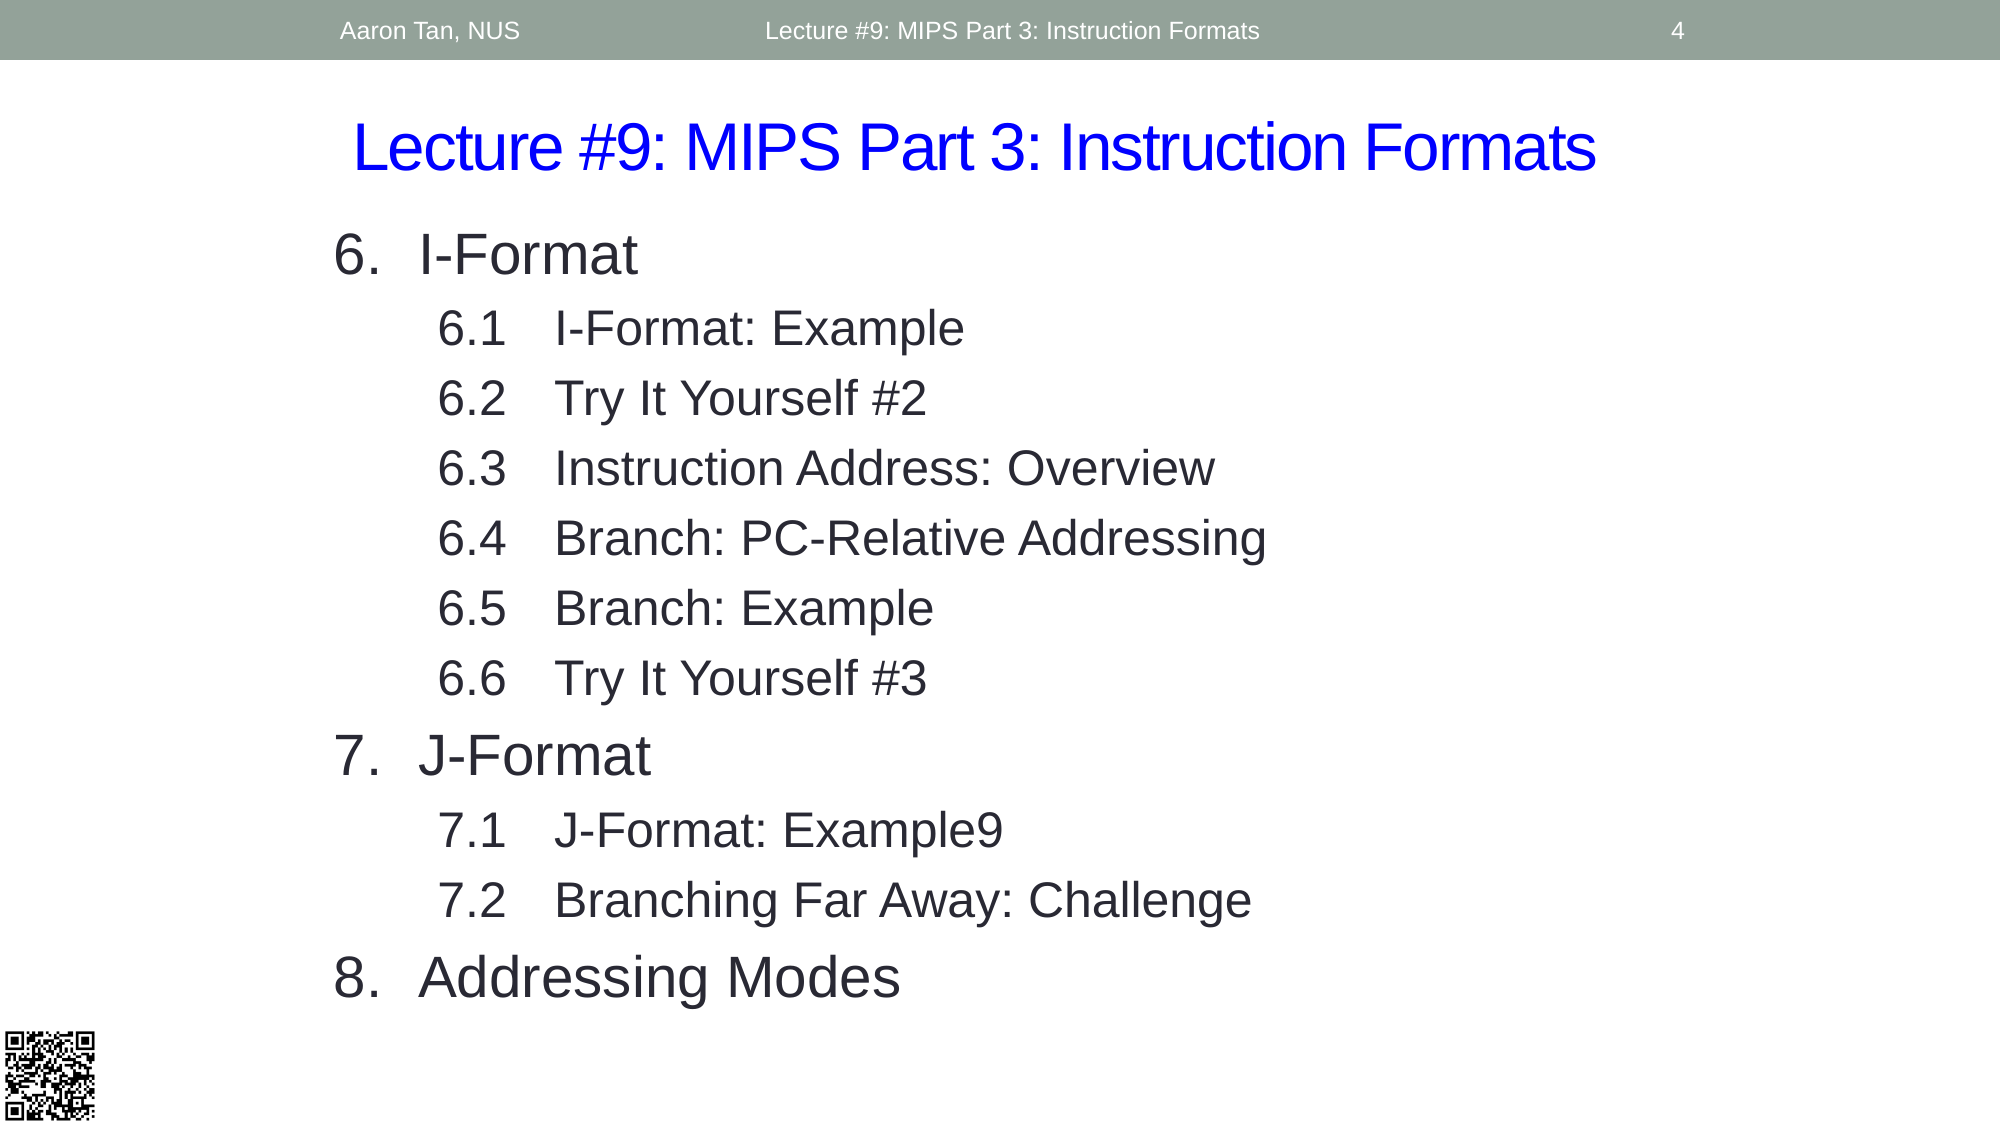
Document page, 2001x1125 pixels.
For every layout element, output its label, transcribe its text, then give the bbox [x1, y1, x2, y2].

footer Lecture #9: MIPS Part 3: Instruction Formats [800, 3, 1558, 57]
picture [2, 1028, 98, 1124]
list I-Format 6.1 I-Format: Example 6.2 Try It Yourself #2 6.3 Instruction Address: Overview 6.4 Branch: PC-Relative Addressing 6.5 Branch: Example 6.6 Try It Yourself #3 J-Format 7.1 J-Format: Example9 7.2 Branching Far Away: Challenge Addressing Modes [318, 208, 1700, 1089]
title Lecture #9: MIPS Part 3: Instruction Formats [337, 62, 1713, 225]
slide_number 4 [1558, 3, 1700, 57]
slide_number Aaron Tan, NUS [324, 3, 800, 57]
